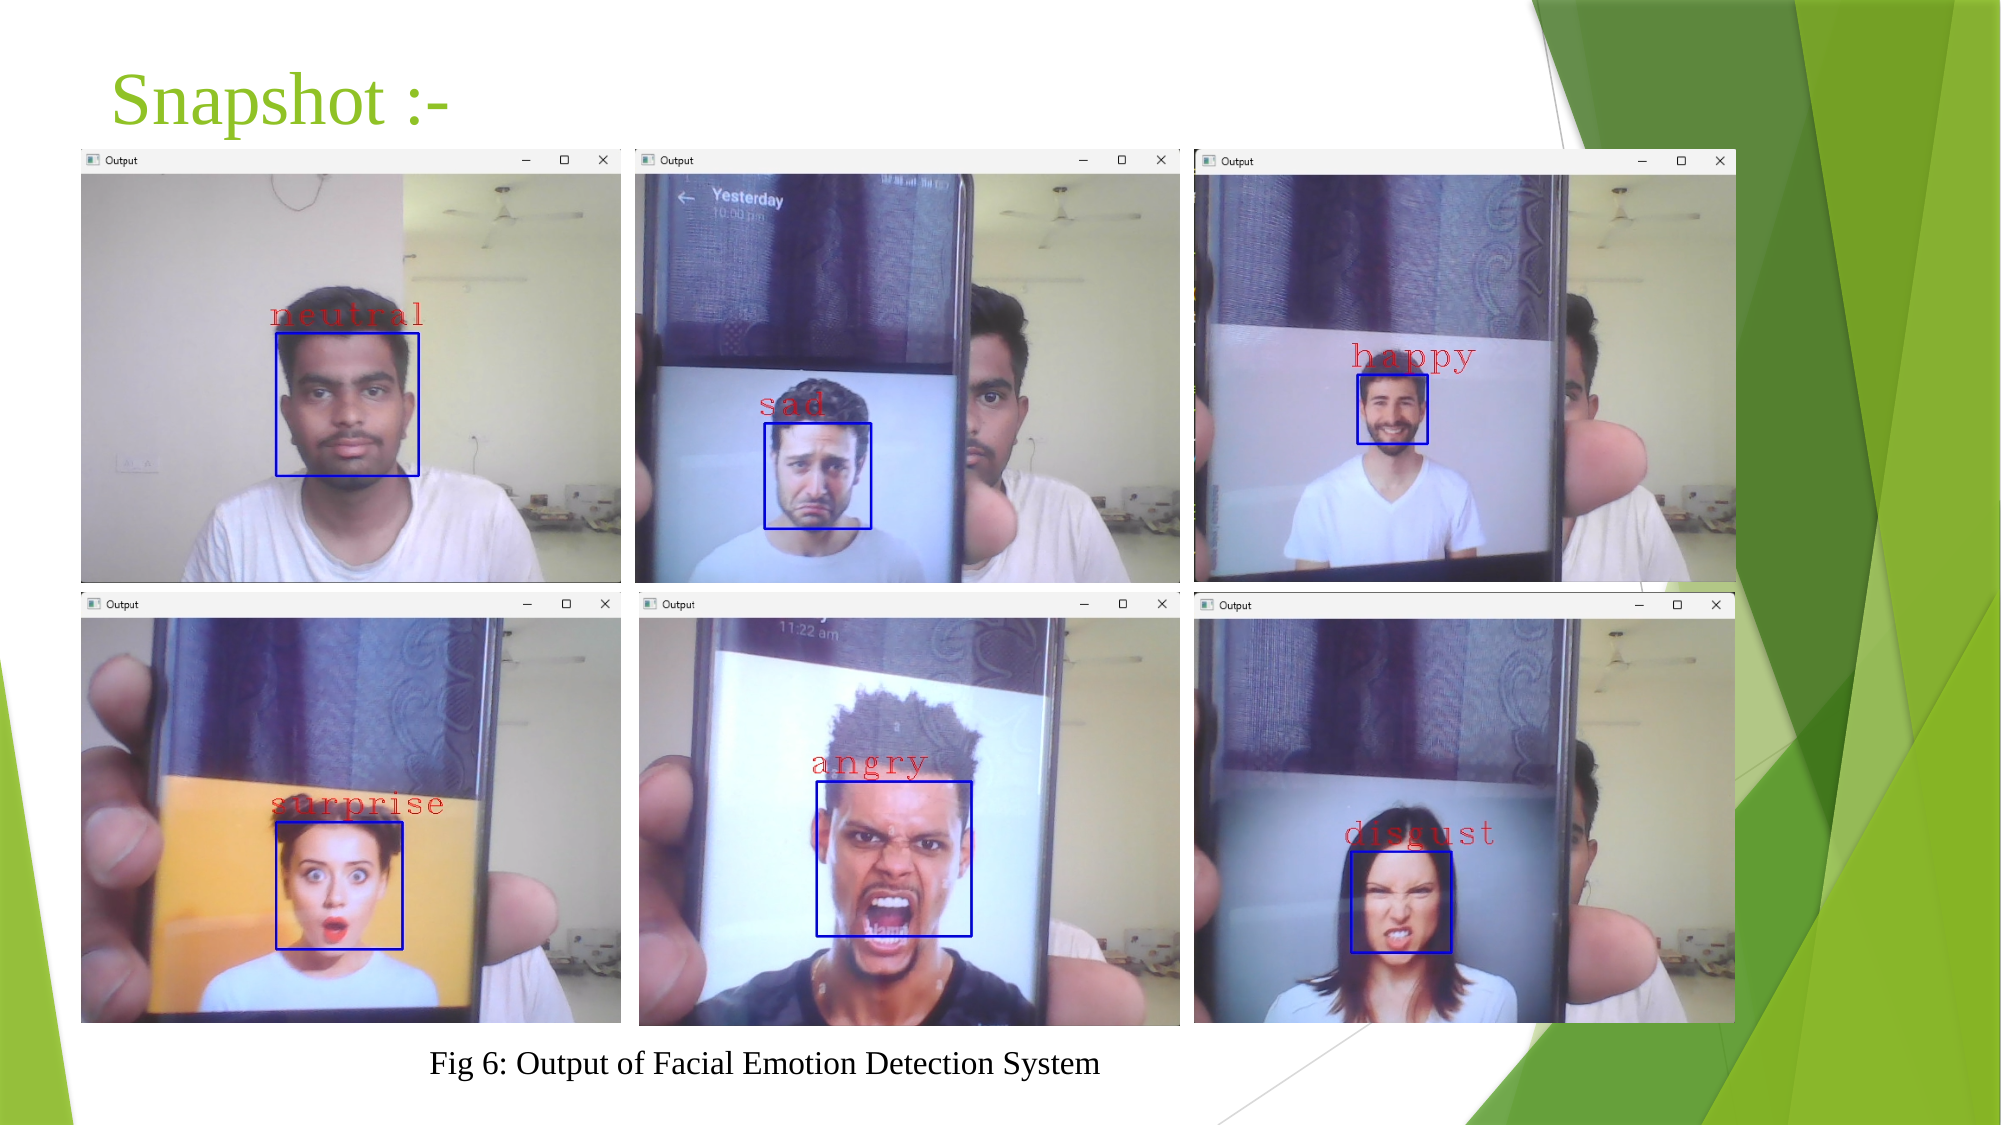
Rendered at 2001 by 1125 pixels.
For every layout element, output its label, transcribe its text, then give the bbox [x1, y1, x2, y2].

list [80, 149, 622, 583]
picture [635, 149, 1181, 583]
picture [1193, 148, 1736, 582]
text_box Fig 6: Output of Facial Emotion Detection System [81, 1033, 1450, 1089]
picture [1193, 592, 1736, 1024]
picture [80, 592, 622, 1024]
title Snapshot :- [95, 41, 1507, 259]
picture [639, 592, 1180, 1027]
